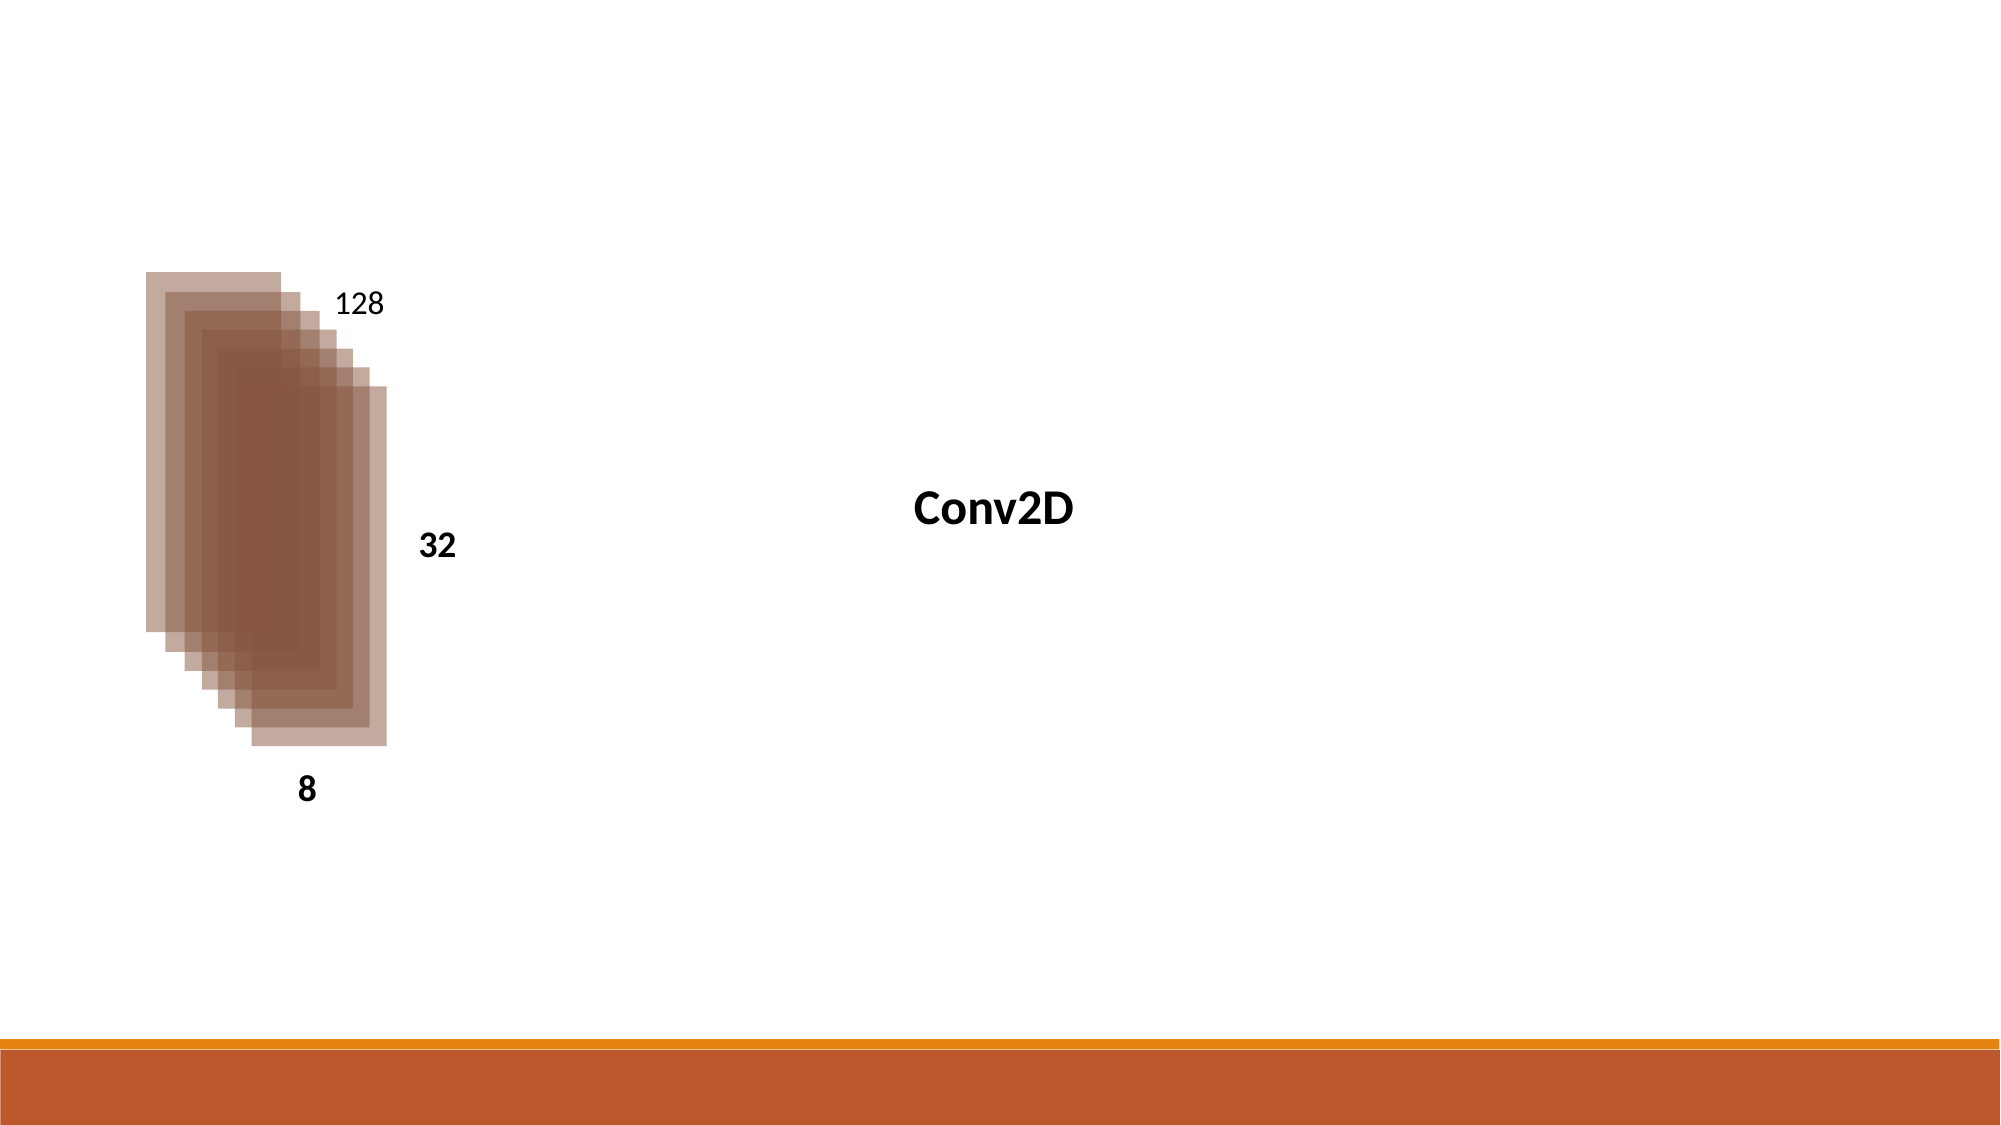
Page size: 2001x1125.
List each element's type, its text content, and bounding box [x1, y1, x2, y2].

text_box [320, 349, 337, 367]
text_box 8 [282, 752, 420, 831]
text_box 32 [403, 508, 540, 587]
text_box [184, 652, 234, 671]
text_box [234, 367, 370, 728]
text_box [301, 310, 320, 367]
text_box [146, 272, 282, 633]
text_box 128 [319, 271, 456, 349]
text_box [251, 386, 387, 747]
text_box [337, 349, 353, 367]
text_box [165, 292, 301, 652]
text_box [217, 690, 234, 709]
text_box Conv2D [899, 466, 1275, 542]
text_box [201, 671, 234, 690]
